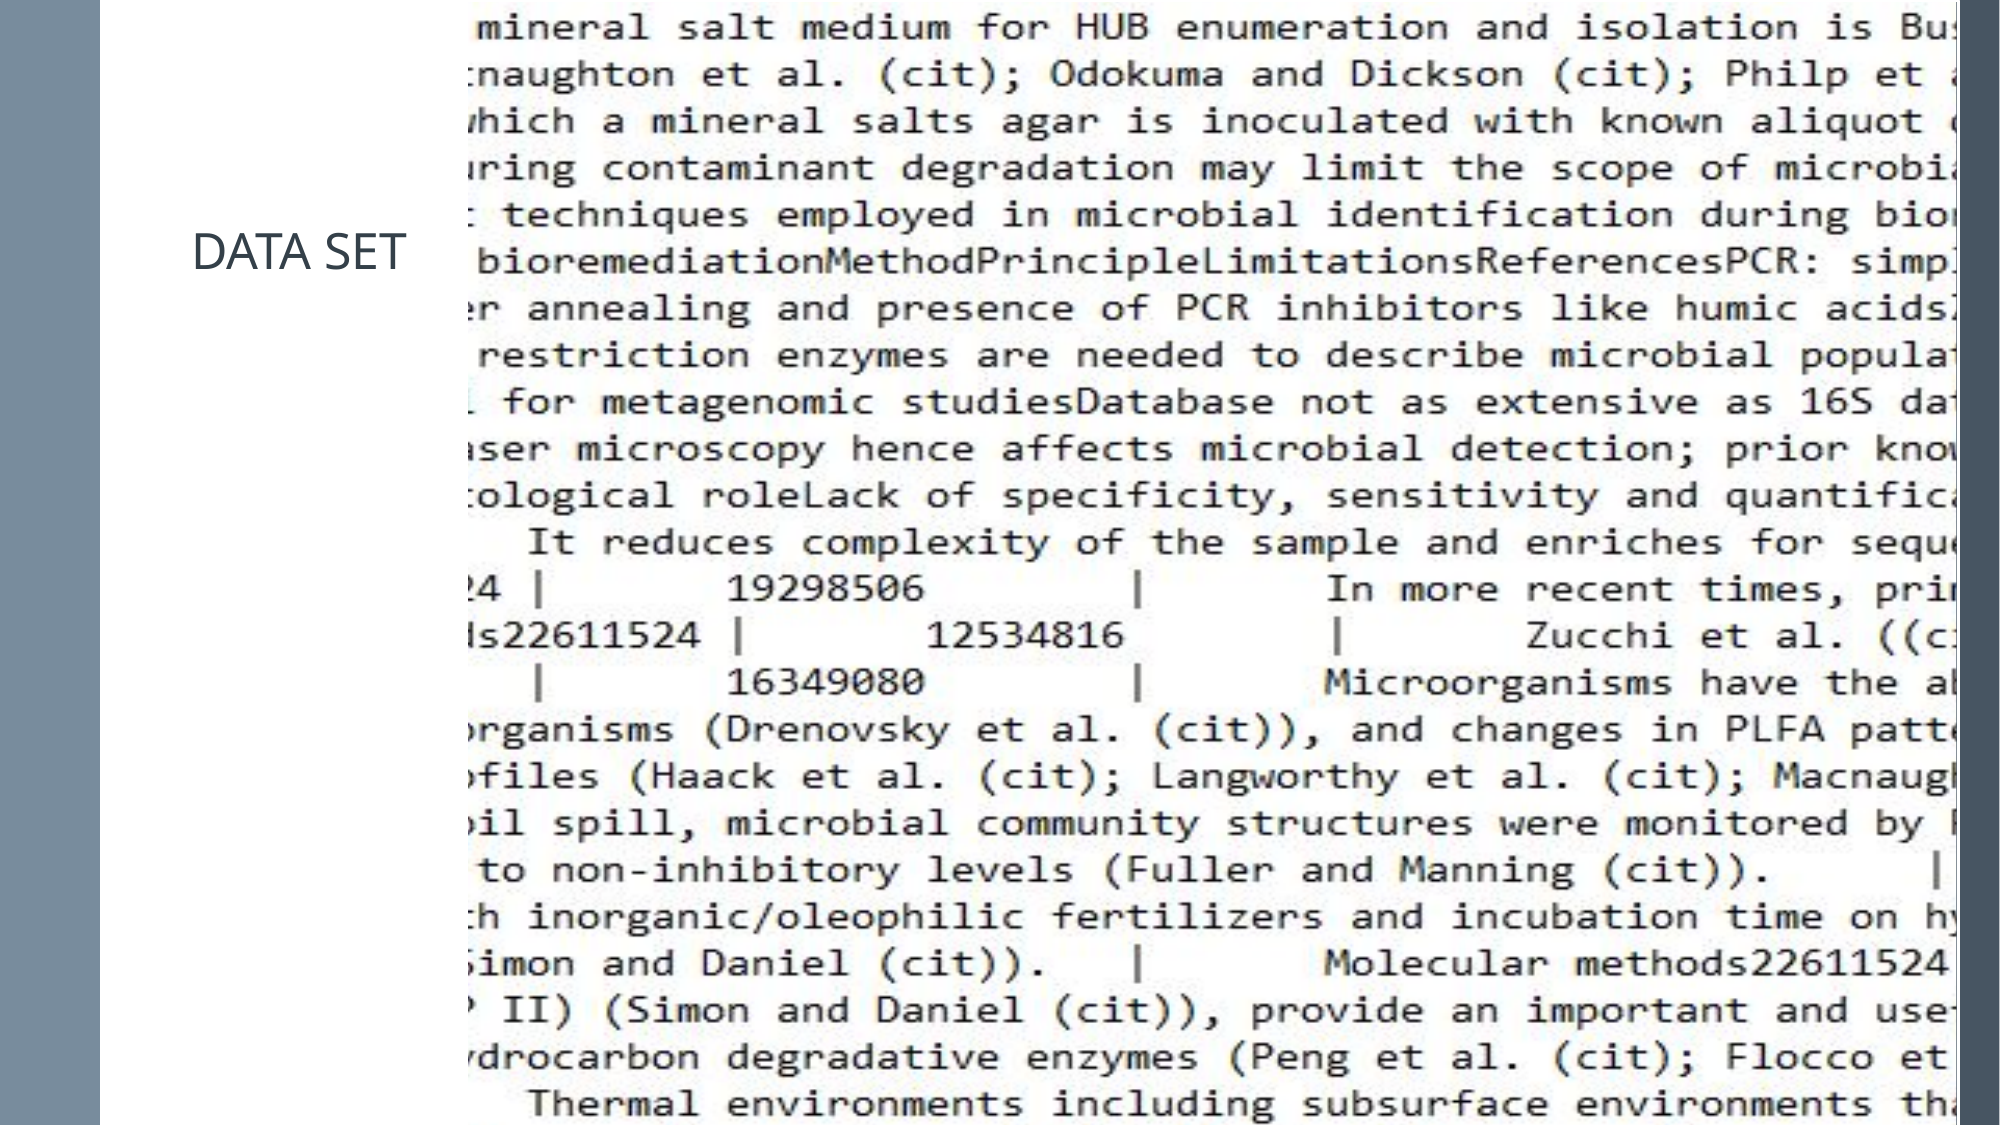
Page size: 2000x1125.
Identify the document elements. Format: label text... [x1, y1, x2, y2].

title Data set [176, 62, 465, 288]
picture [468, 1, 1957, 1125]
